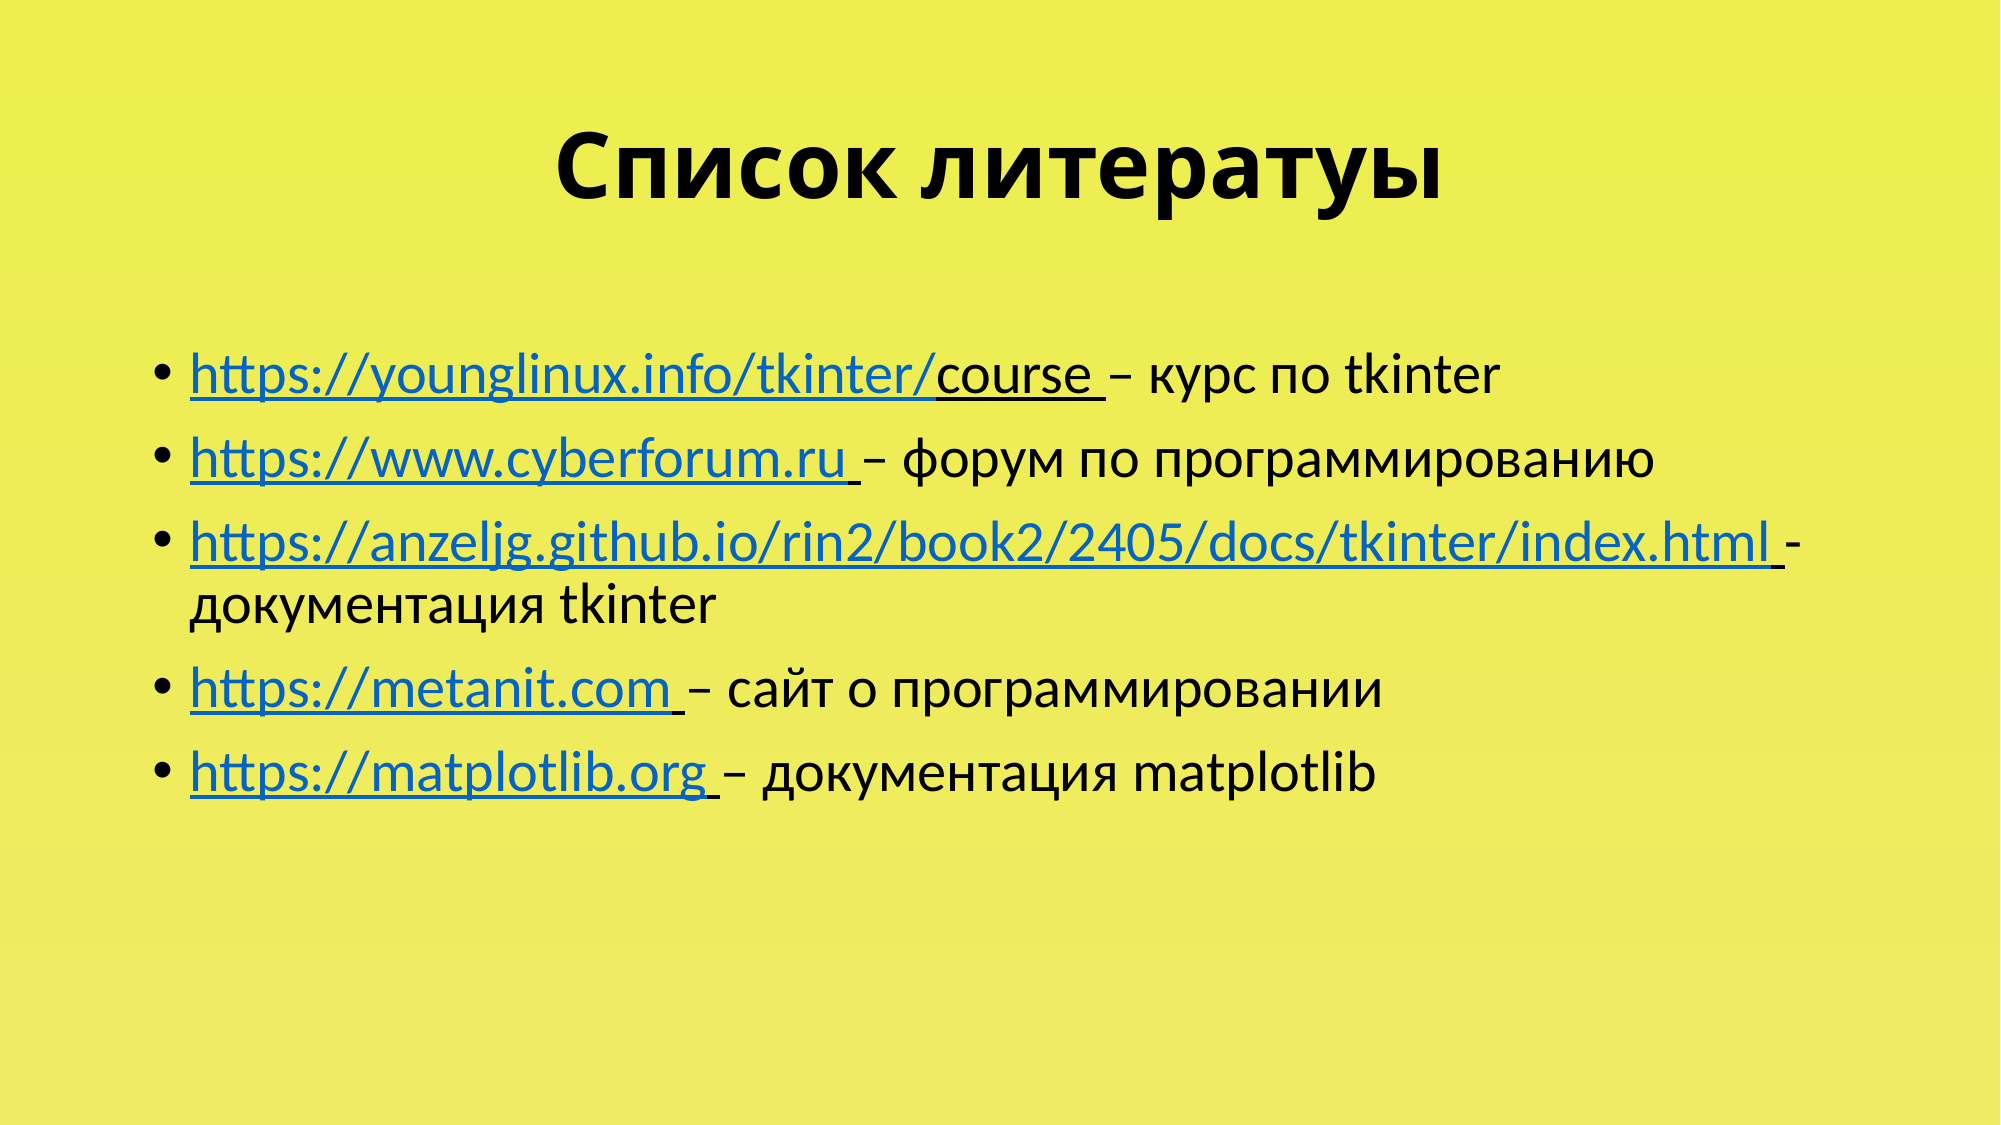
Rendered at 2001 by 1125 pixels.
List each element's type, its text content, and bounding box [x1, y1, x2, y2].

picture [0, 0, 2001, 1125]
title Список литератуы [137, 59, 1863, 278]
list https://younglinux.info/tkinter/course – курс по tkinter https://www.cyberforum.ru – форум по программированию https://anzeljg.github.io/rin2/book2/2405/docs/tkinter/index.html - документация tkinter https://metanit.com – сайт о программировании https://matplotlib.org – документация matplotlib [137, 335, 1863, 1014]
